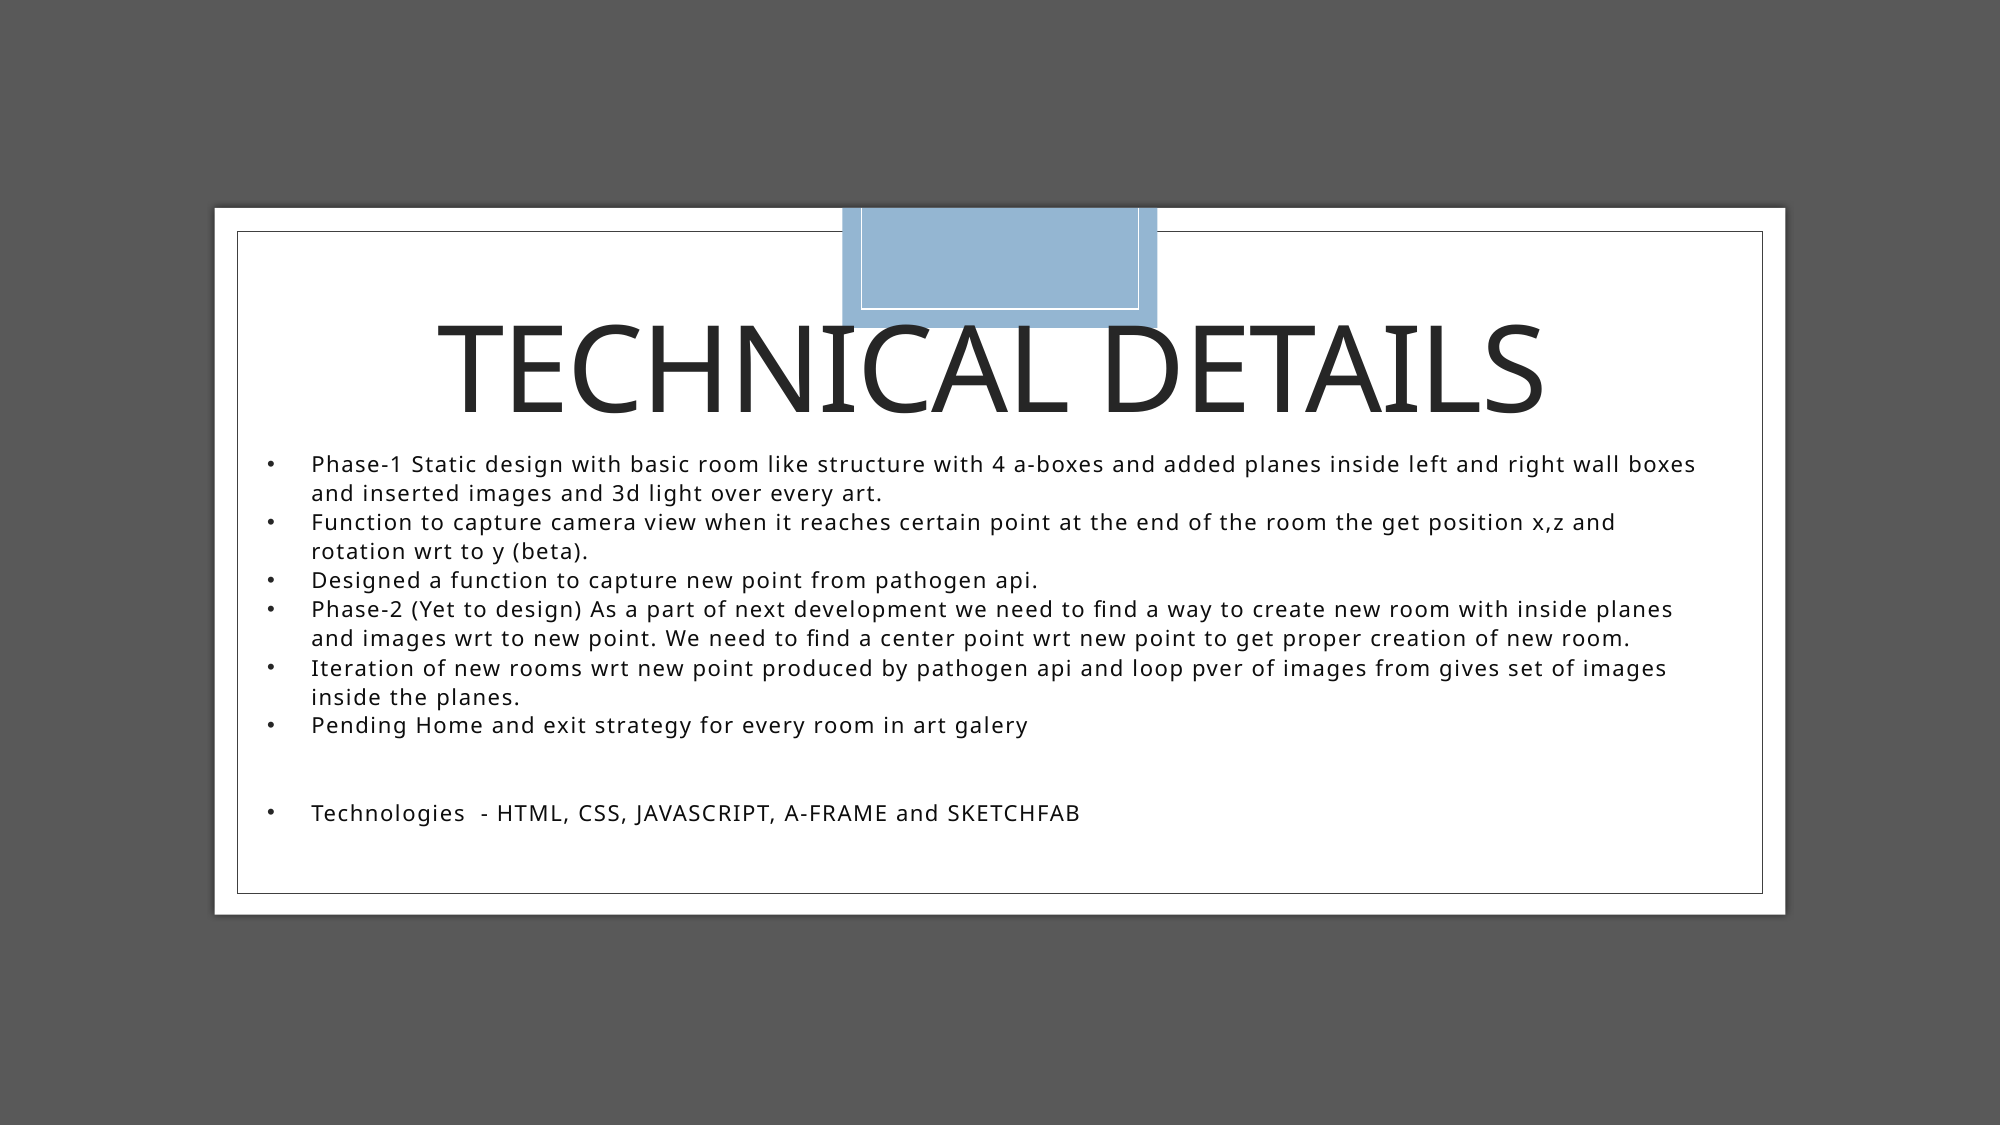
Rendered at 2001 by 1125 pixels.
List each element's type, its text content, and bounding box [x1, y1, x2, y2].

subtitle Phase-1 Static design with basic room like structure with 4 a-boxes and added planes inside left and right wall boxes and inserted images and 3d light over every art. Function to capture camera view when it reaches certain point at the end of the room the get position x,z and rotation wrt to y (beta). Designed a function to capture new point from pathogen api. Phase-2 (Yet to design) As a part of next development we need to find a way to create new room with inside planes and images wrt to new point. We need to find a center point wrt new point to get proper creation of new room. Iteration of new rooms wrt new point produced by pathogen api and loop pver of images from gives set of images inside the planes. Pending Home and exit strategy for every room in art galery Technologies - HTML, CSS, JAVASCRIPT, A-FRAME and SKETCHFAB [251, 440, 1734, 844]
title Technical Details [271, 353, 1714, 399]
